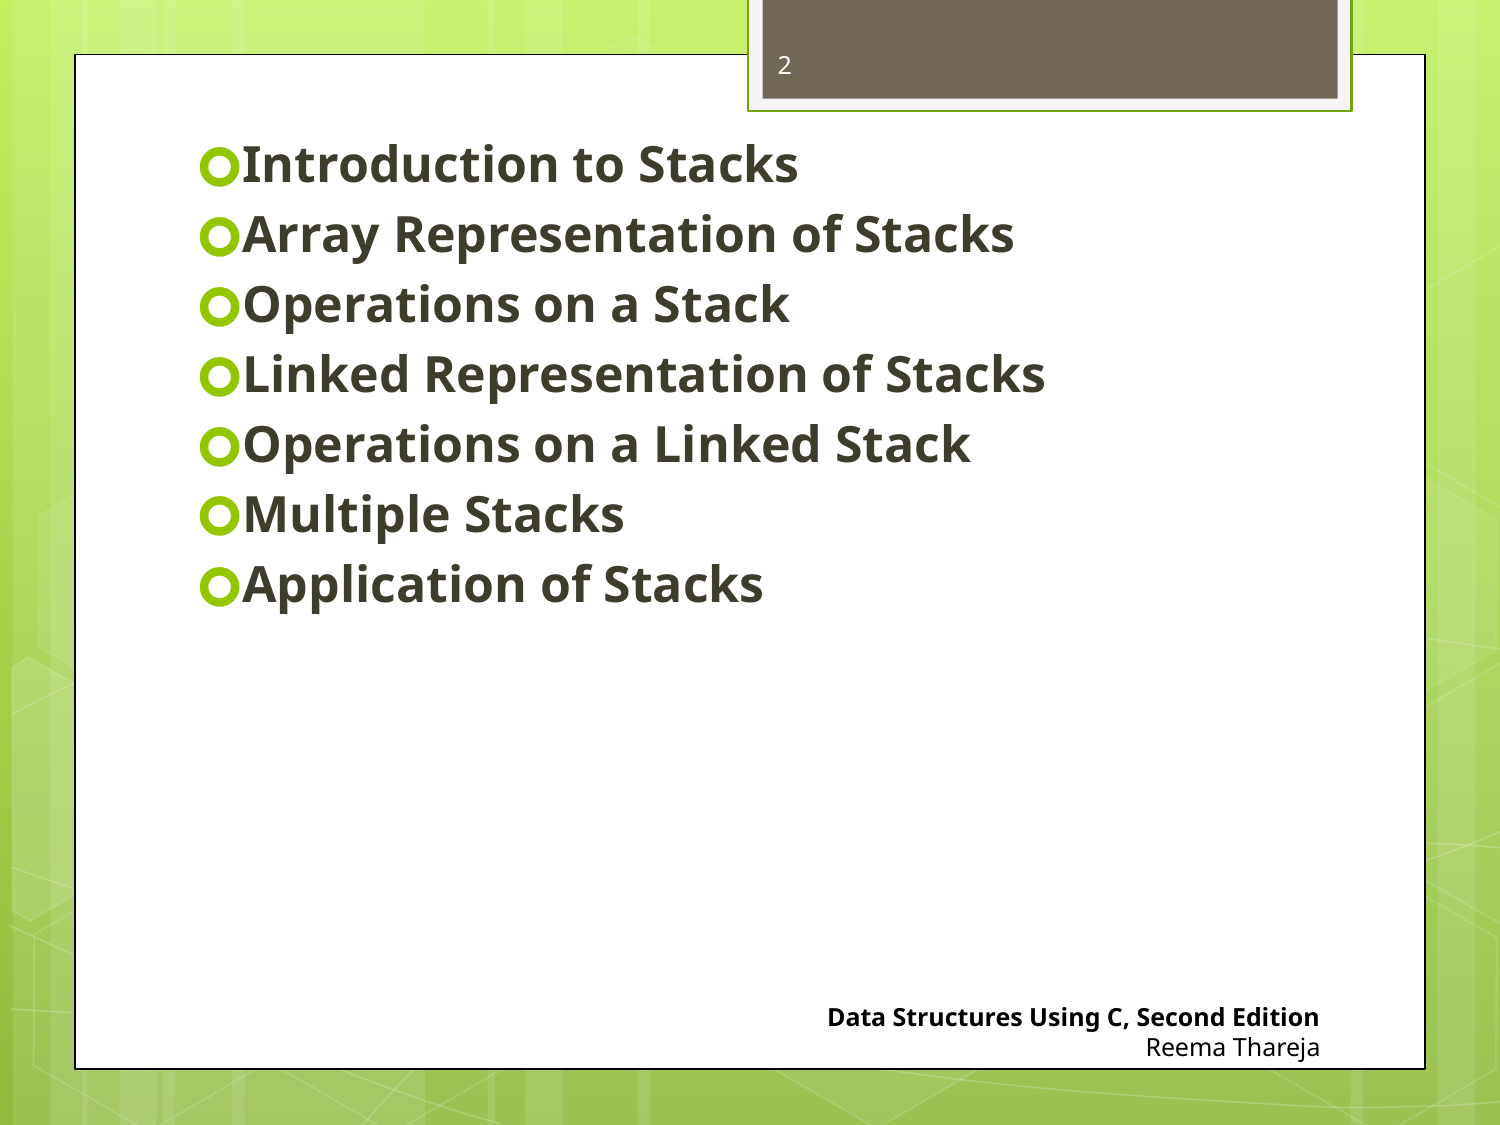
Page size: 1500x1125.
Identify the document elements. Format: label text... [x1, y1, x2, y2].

list Introduction to Stacks Array Representation of Stacks Operations on a Stack Linked Representation of Stacks Operations on a Linked Stack Multiple Stacks Application of Stacks [171, 125, 1350, 988]
slide_number 2 [762, 36, 982, 97]
footer Data Structures Using C, Second Edition Reema Thareja [761, 1005, 1336, 1088]
